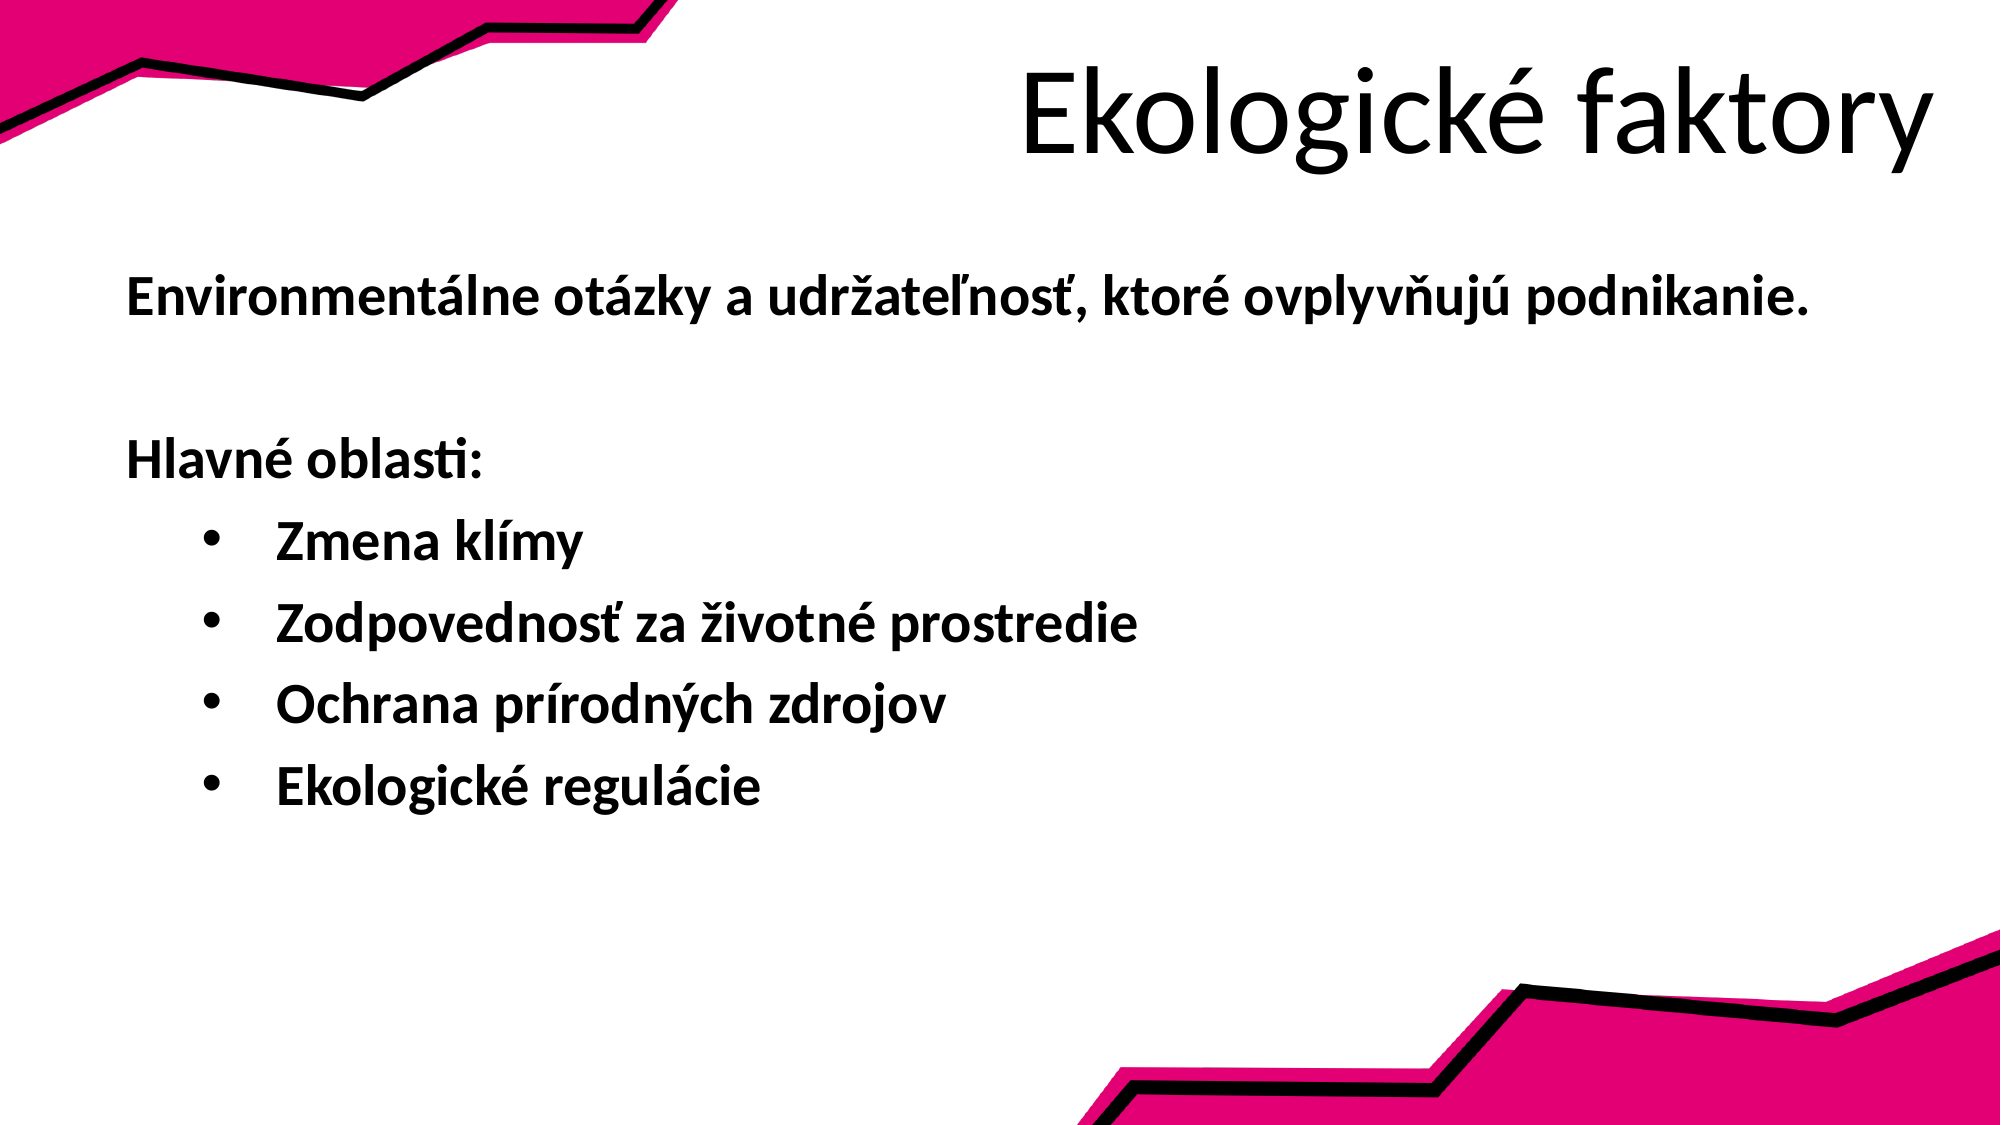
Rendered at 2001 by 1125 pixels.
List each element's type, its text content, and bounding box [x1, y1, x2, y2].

text_box Ekologické faktory [1004, 21, 1952, 186]
picture [911, 904, 2000, 1125]
text_box Environmentálne otázky a udržateľnosť, ktoré ovplyvňujú podnikanie. Hlavné oblasti: Zmena klímy Zodpovednosť za životné prostredie Ochrana prírodných zdrojov Ekologické regulácie [111, 249, 1923, 825]
picture [0, 0, 793, 154]
